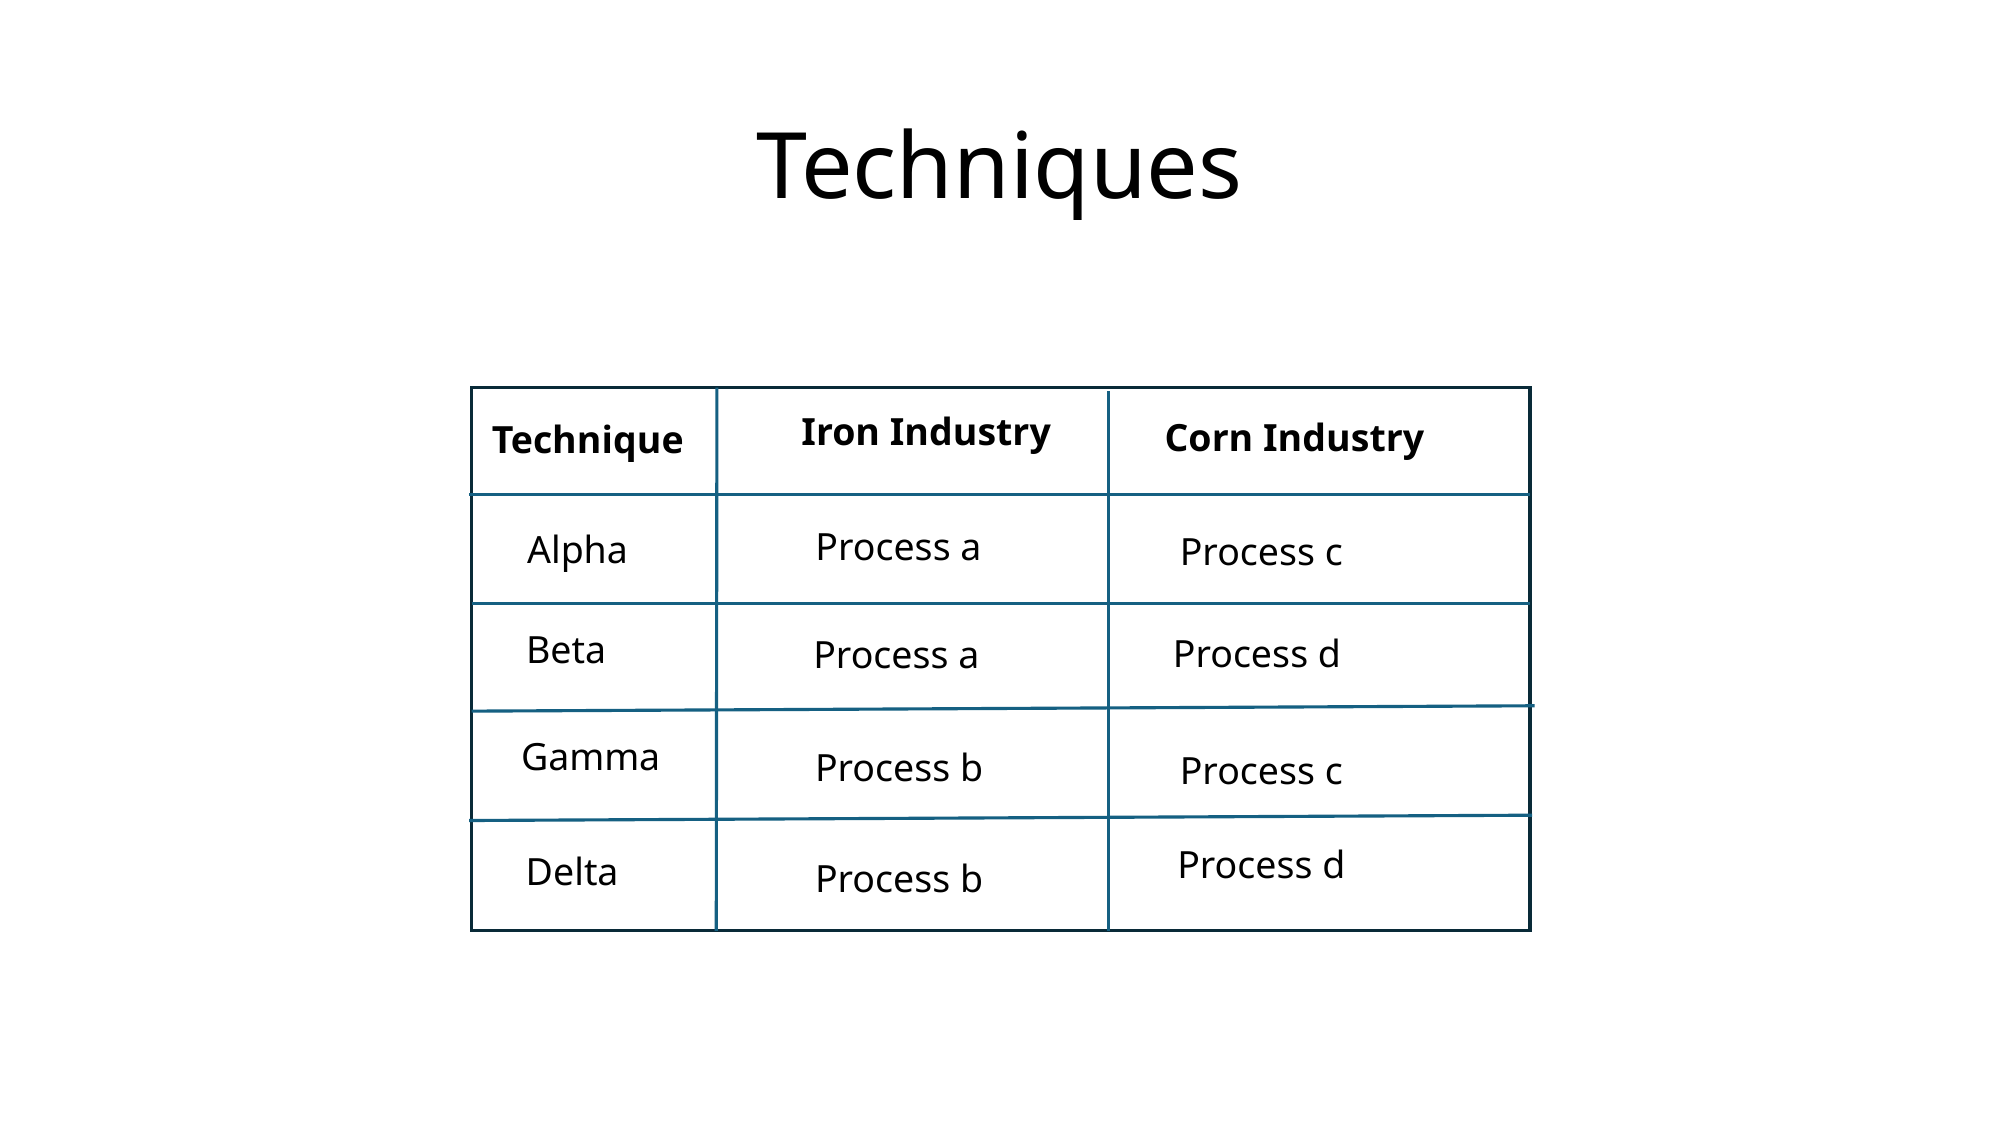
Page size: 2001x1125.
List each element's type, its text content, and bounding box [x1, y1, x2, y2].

title Techniques [137, 59, 1863, 278]
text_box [468, 386, 1536, 932]
